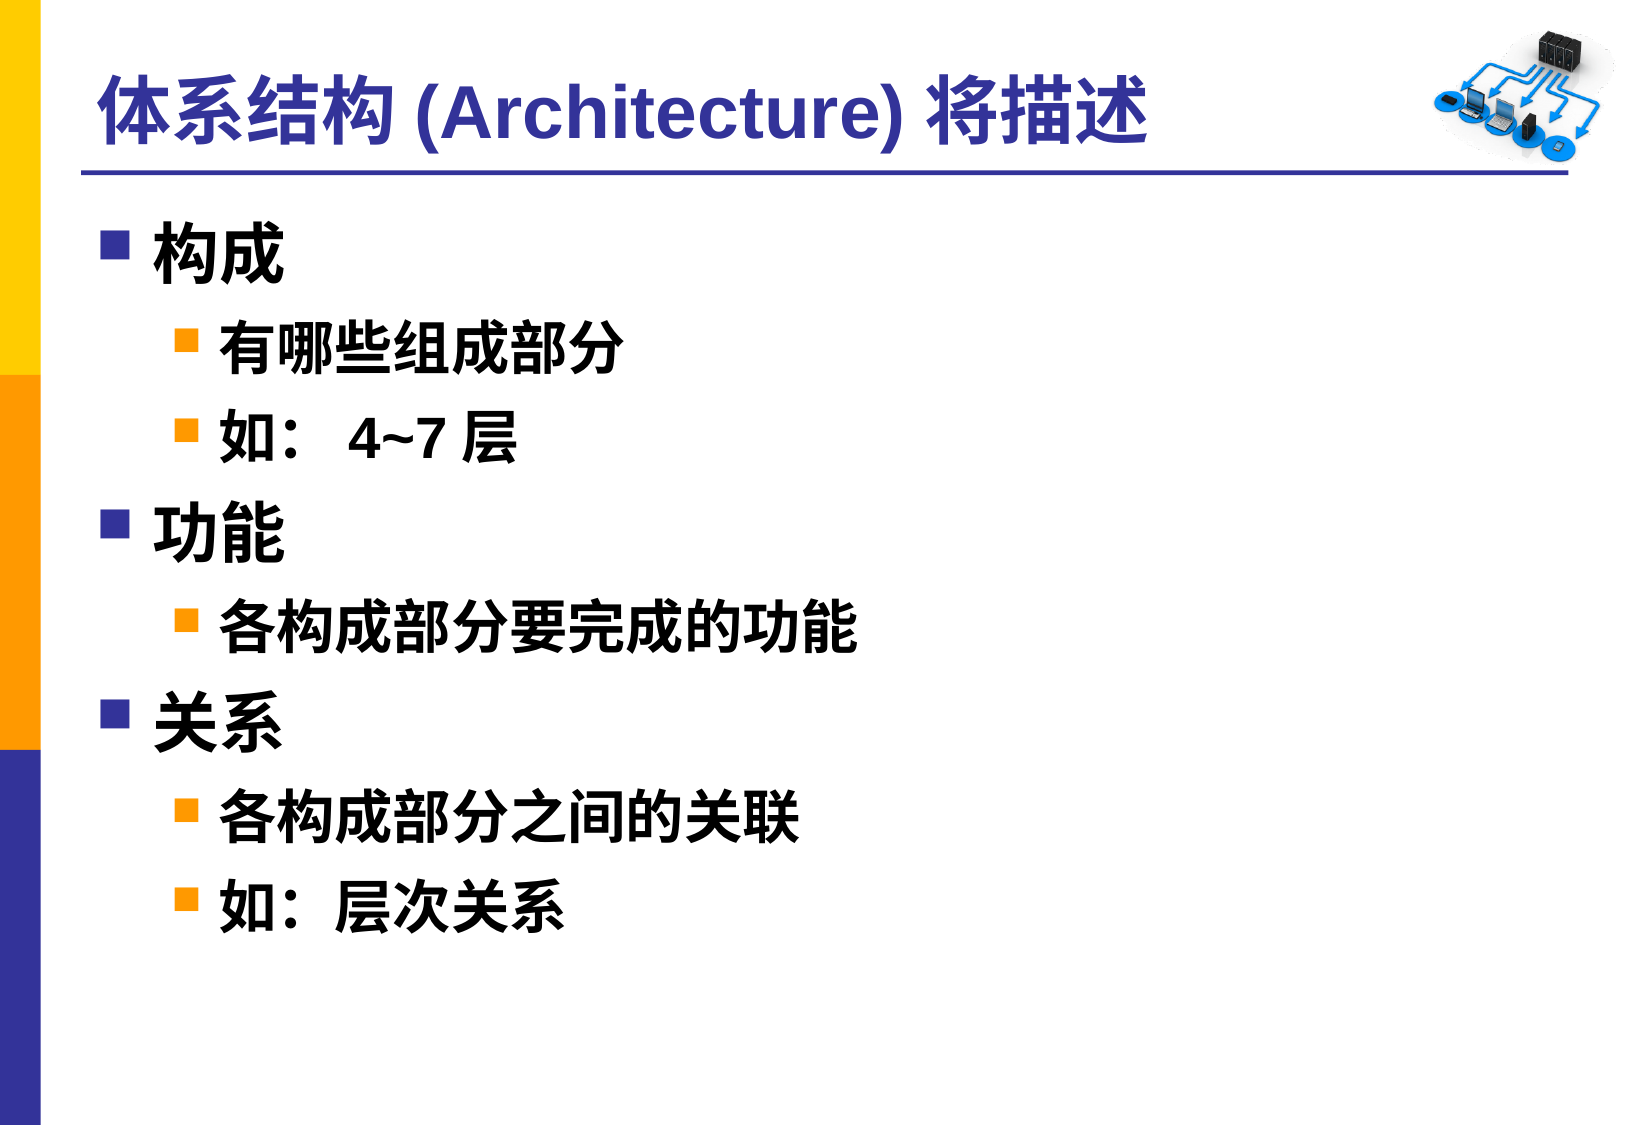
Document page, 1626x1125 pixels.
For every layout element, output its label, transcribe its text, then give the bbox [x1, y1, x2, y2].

picture [1431, 30, 1616, 165]
list 构成 有哪些组成部分 如：4~7层 功能 各构成部分要完成的功能 关系 各构成部分之间的关联 如：层次关系 [81, 196, 1569, 1006]
title 体系结构(Architecture)将描述 [81, 30, 1569, 161]
